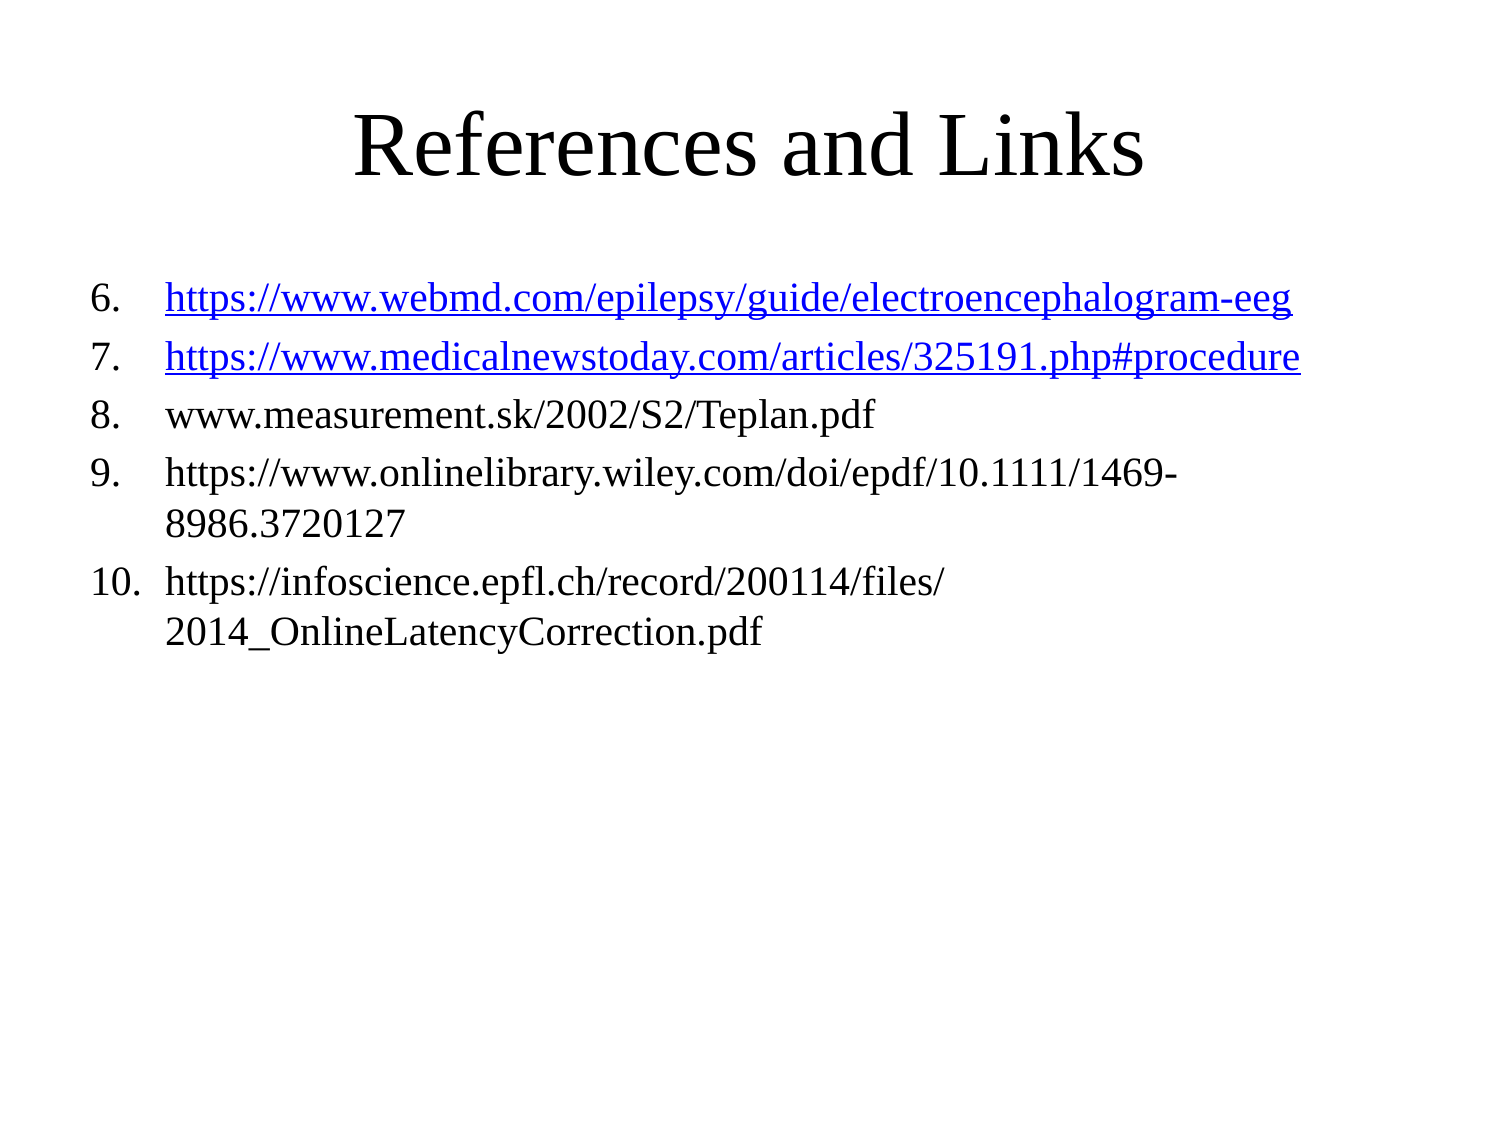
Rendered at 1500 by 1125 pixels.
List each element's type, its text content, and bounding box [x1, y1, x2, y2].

title References and Links [75, 45, 1425, 233]
list https://www.webmd.com/epilepsy/guide/electroencephalogram-eeg https://www.medicalnewstoday.com/articles/325191.php#procedure www.measurement.sk/2002/S2/Teplan.pdf https://www.onlinelibrary.wiley.com/doi/epdf/10.1111/1469-8986.3720127 https://infoscience.epfl.ch/record/200114/files/2014_OnlineLatencyCorrection.pdf [75, 262, 1425, 1005]
